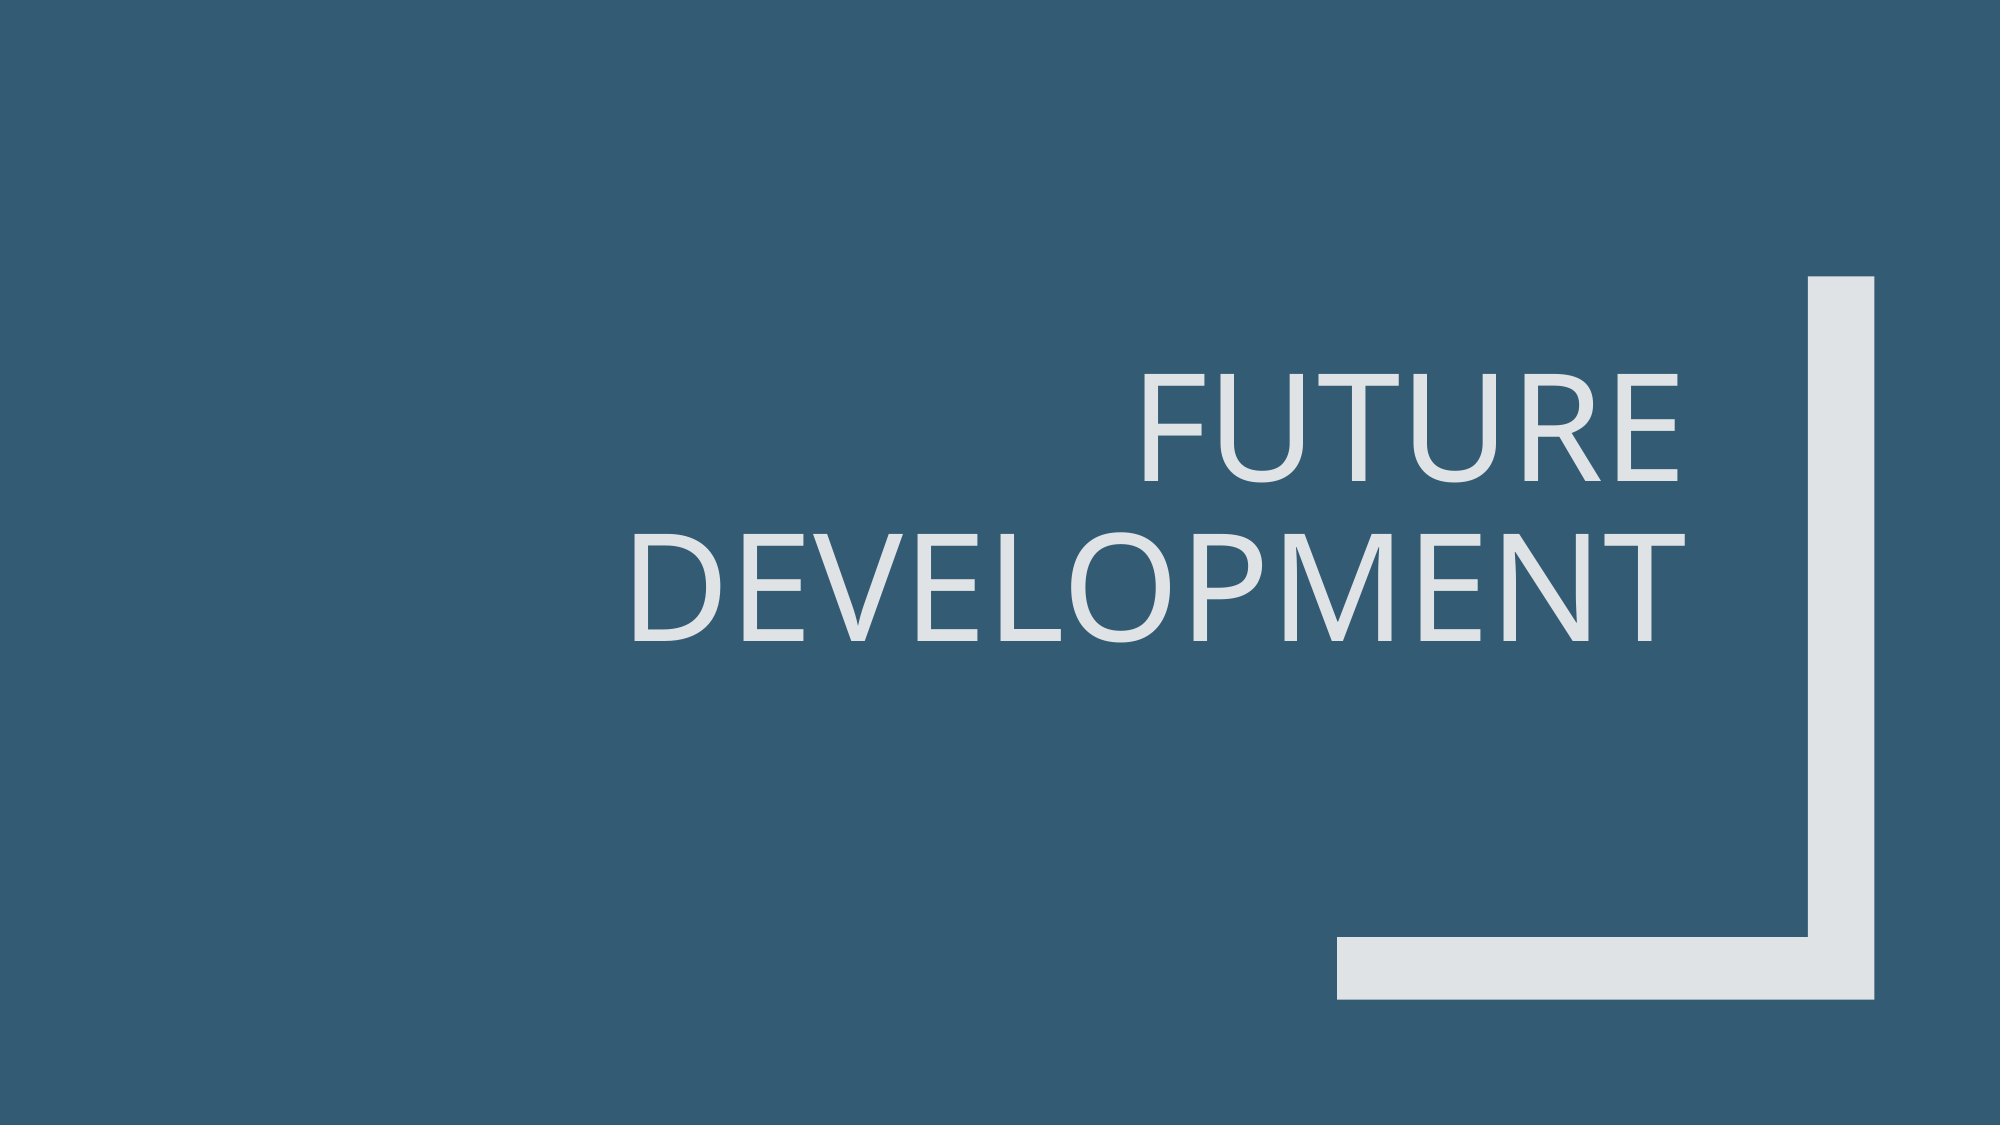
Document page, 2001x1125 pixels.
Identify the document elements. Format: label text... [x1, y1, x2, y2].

title Future development [125, 213, 1703, 682]
